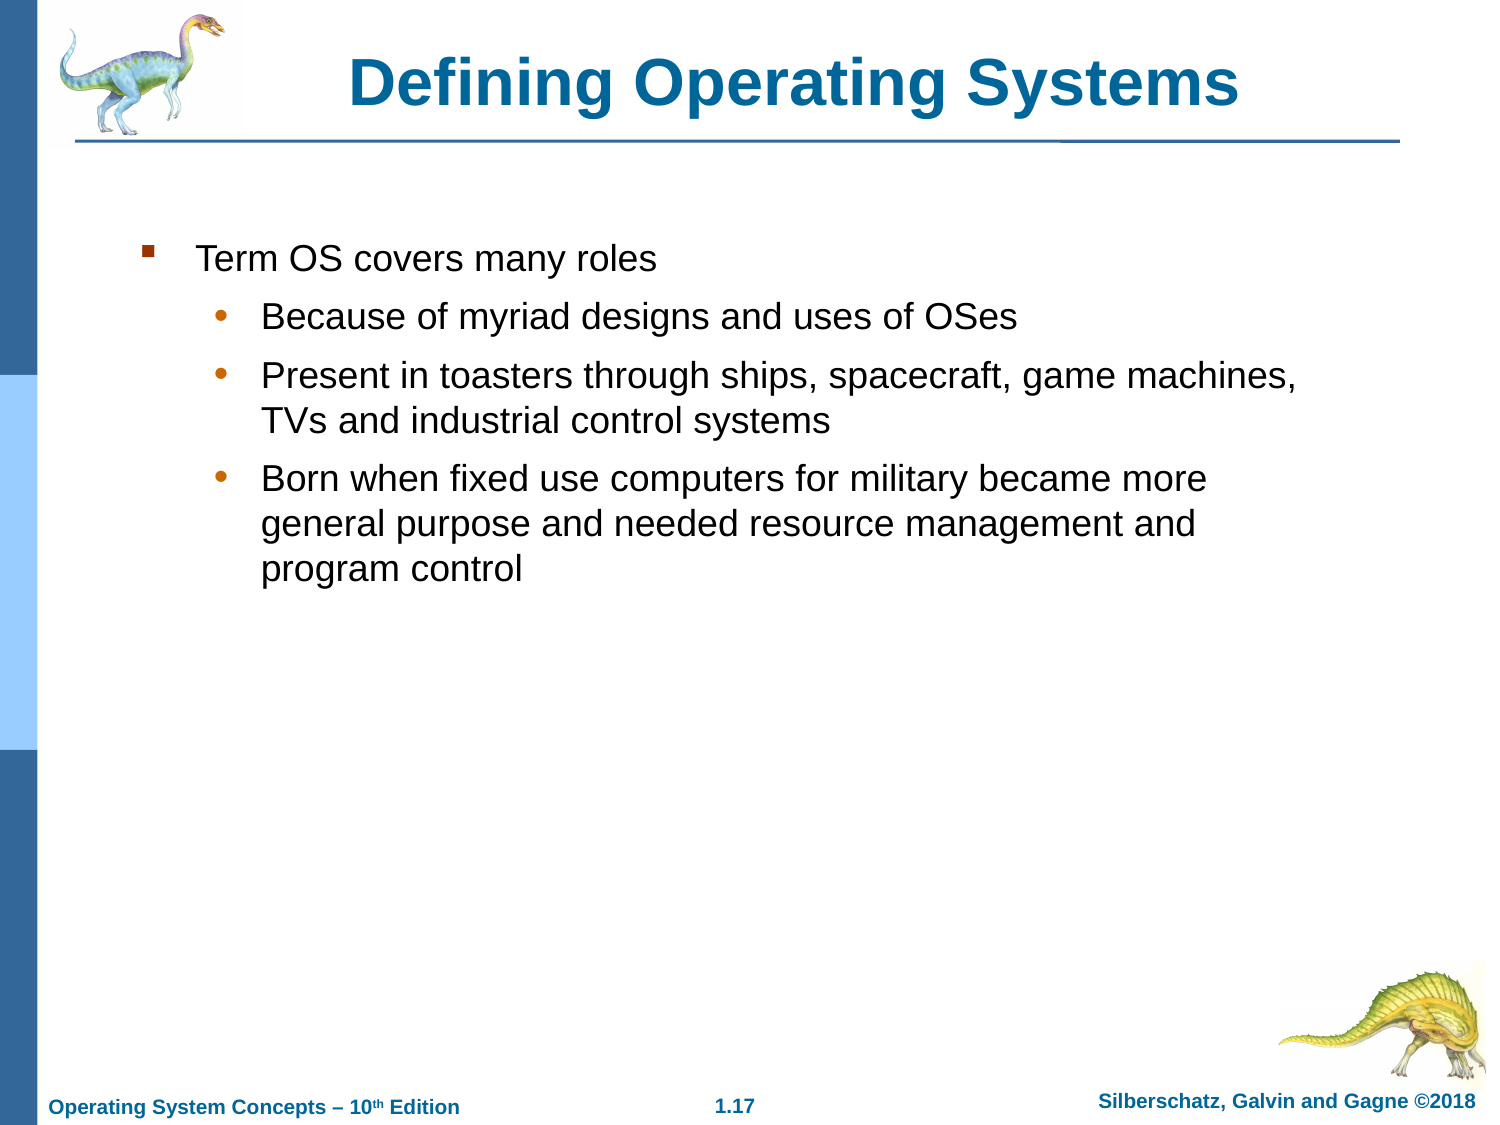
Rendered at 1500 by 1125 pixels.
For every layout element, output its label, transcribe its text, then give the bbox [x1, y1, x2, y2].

list Term OS covers many roles Because of myriad designs and uses of OSes Present in toasters through ships, spacecraft, game machines, TVs and industrial control systems Born when fixed use computers for military became more general purpose and needed resource management and program control [123, 168, 1345, 858]
picture [1275, 959, 1486, 1090]
title Defining Operating Systems [192, 32, 1398, 127]
picture [46, 0, 243, 149]
